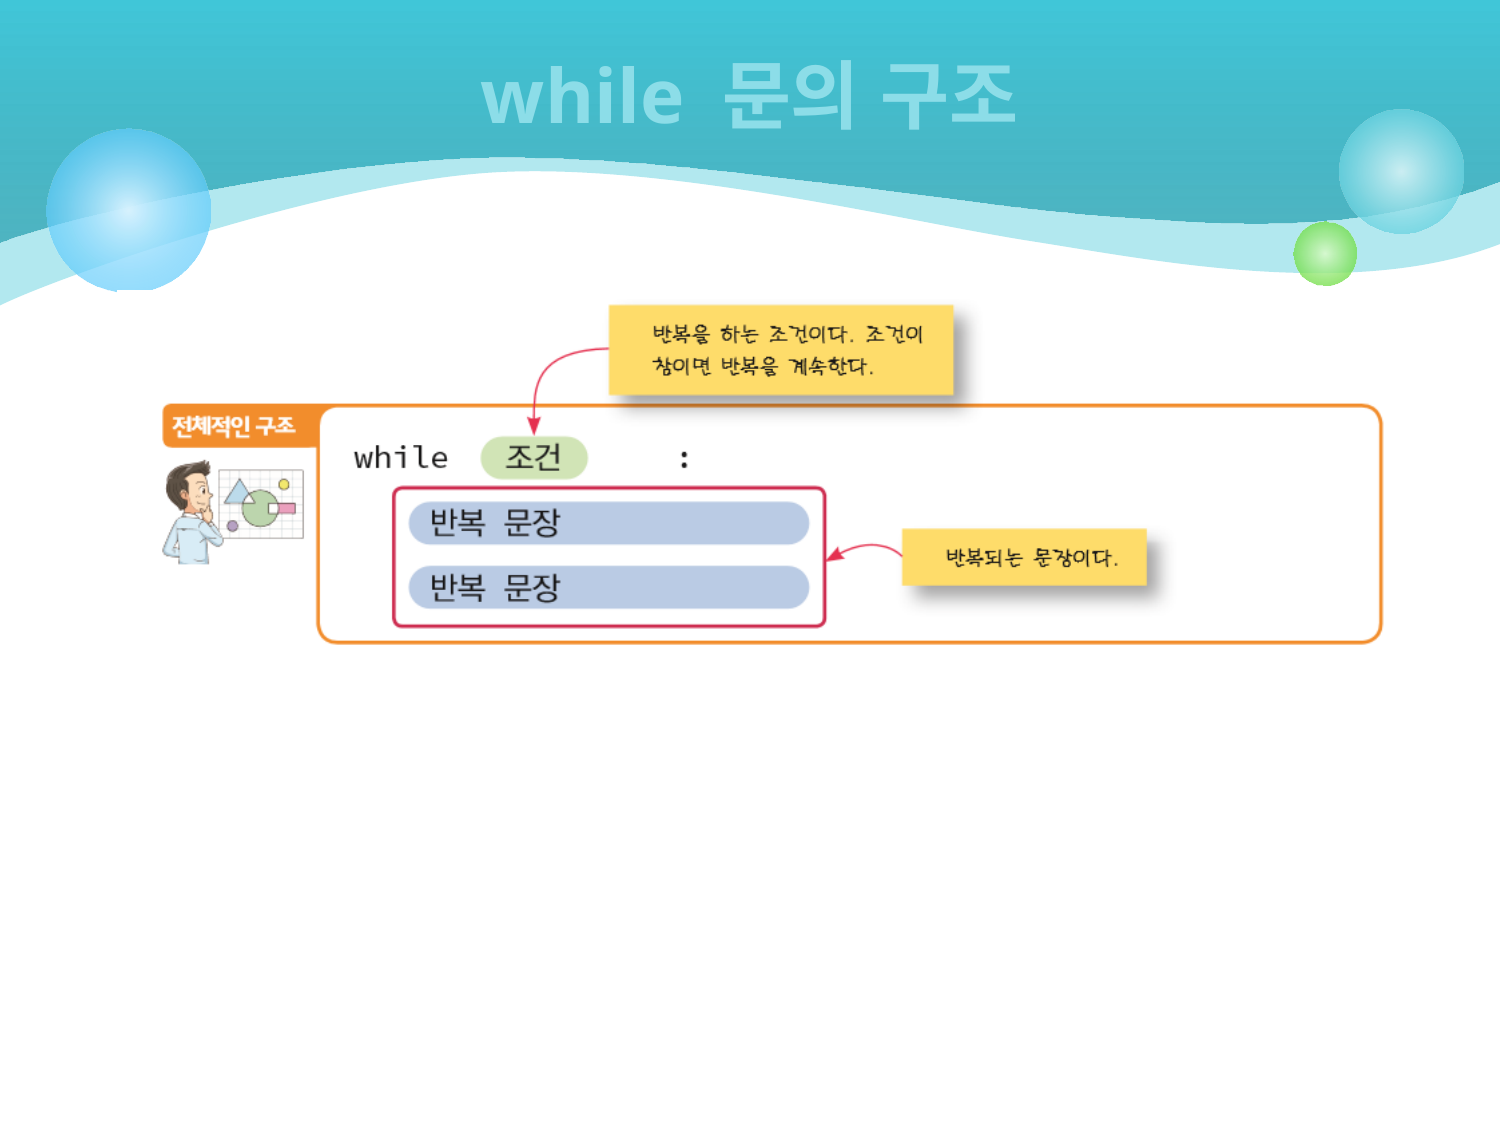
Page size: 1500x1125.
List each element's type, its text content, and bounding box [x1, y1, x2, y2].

picture [116, 290, 1426, 674]
title while 문의 구조 [75, 0, 1425, 188]
